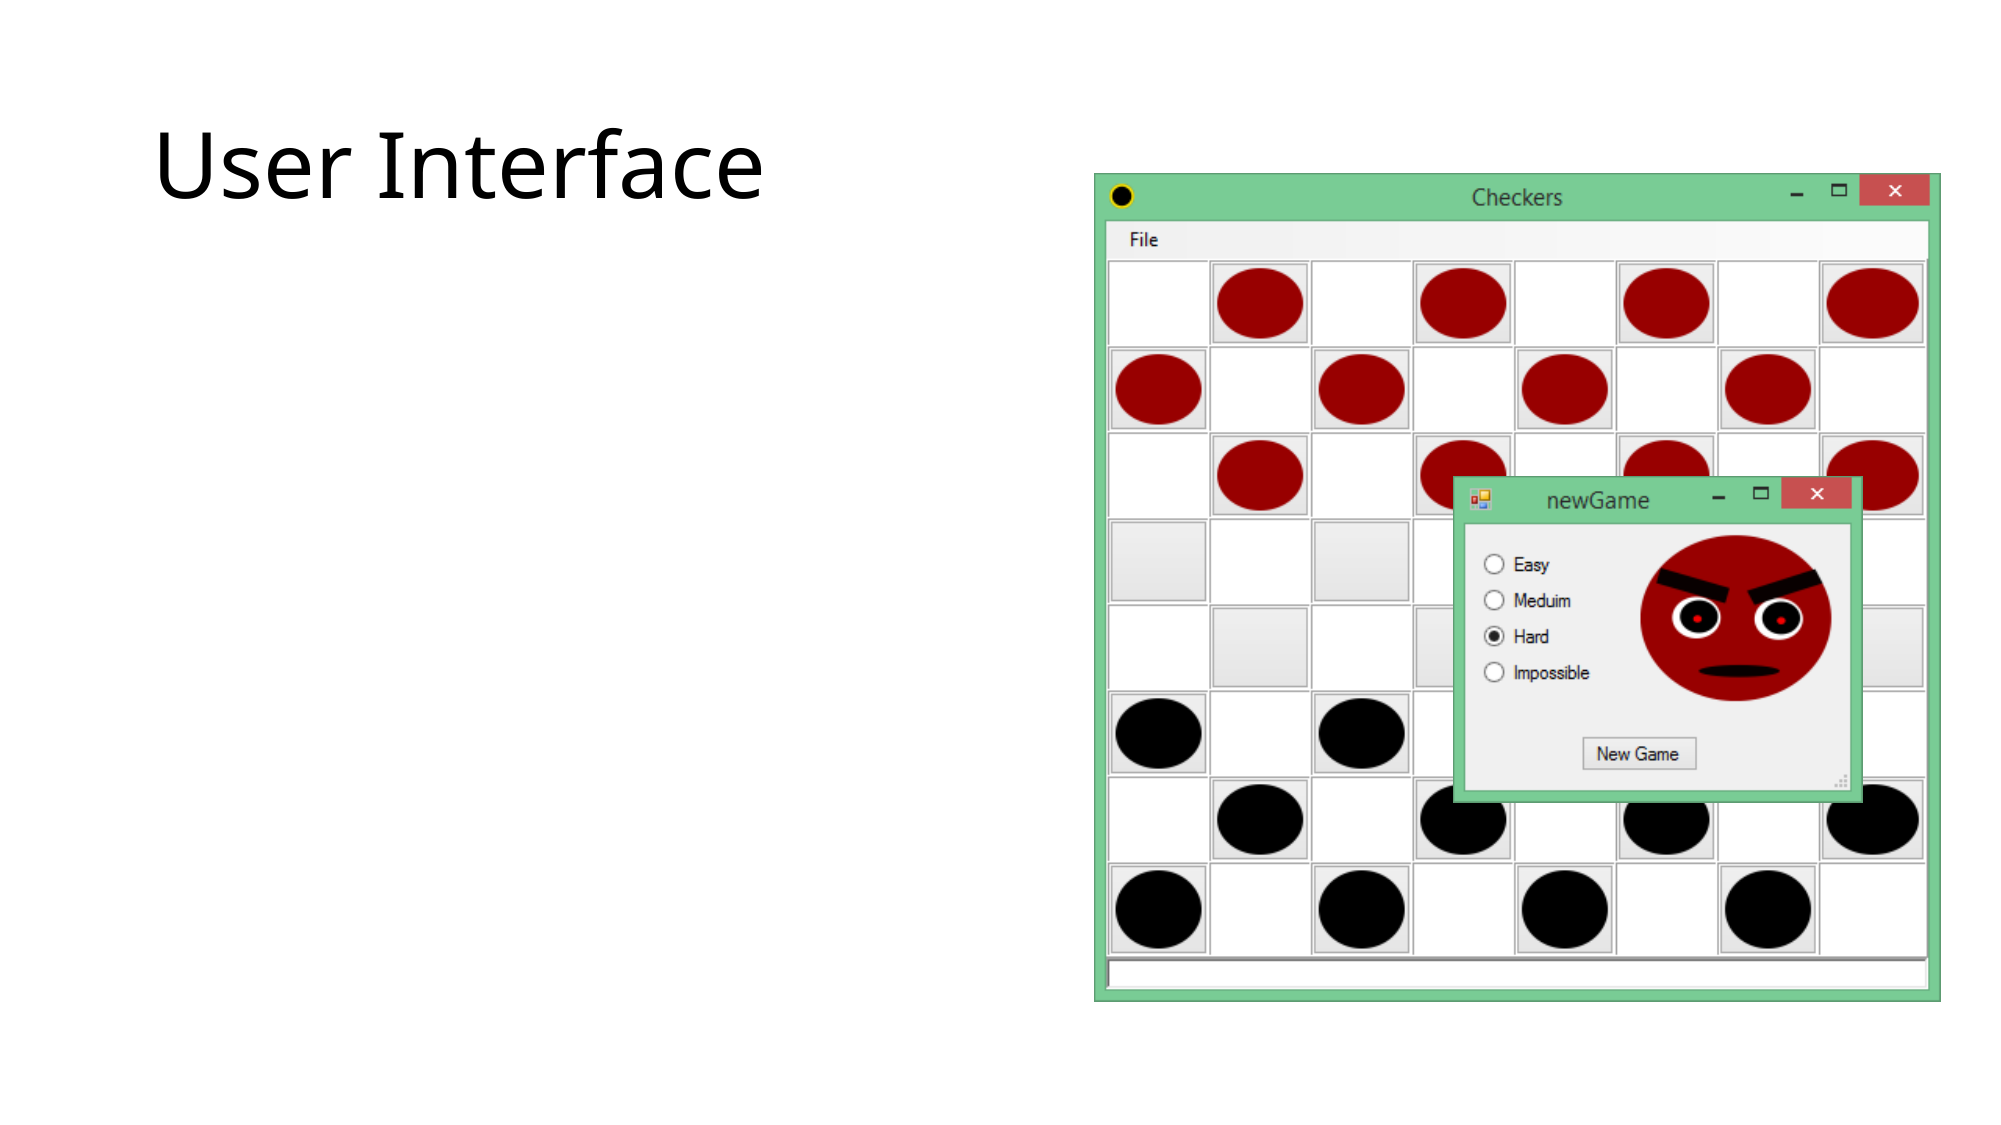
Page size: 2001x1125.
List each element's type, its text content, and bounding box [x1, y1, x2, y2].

picture [1093, 173, 1941, 1002]
title User Interface [137, 59, 1863, 278]
